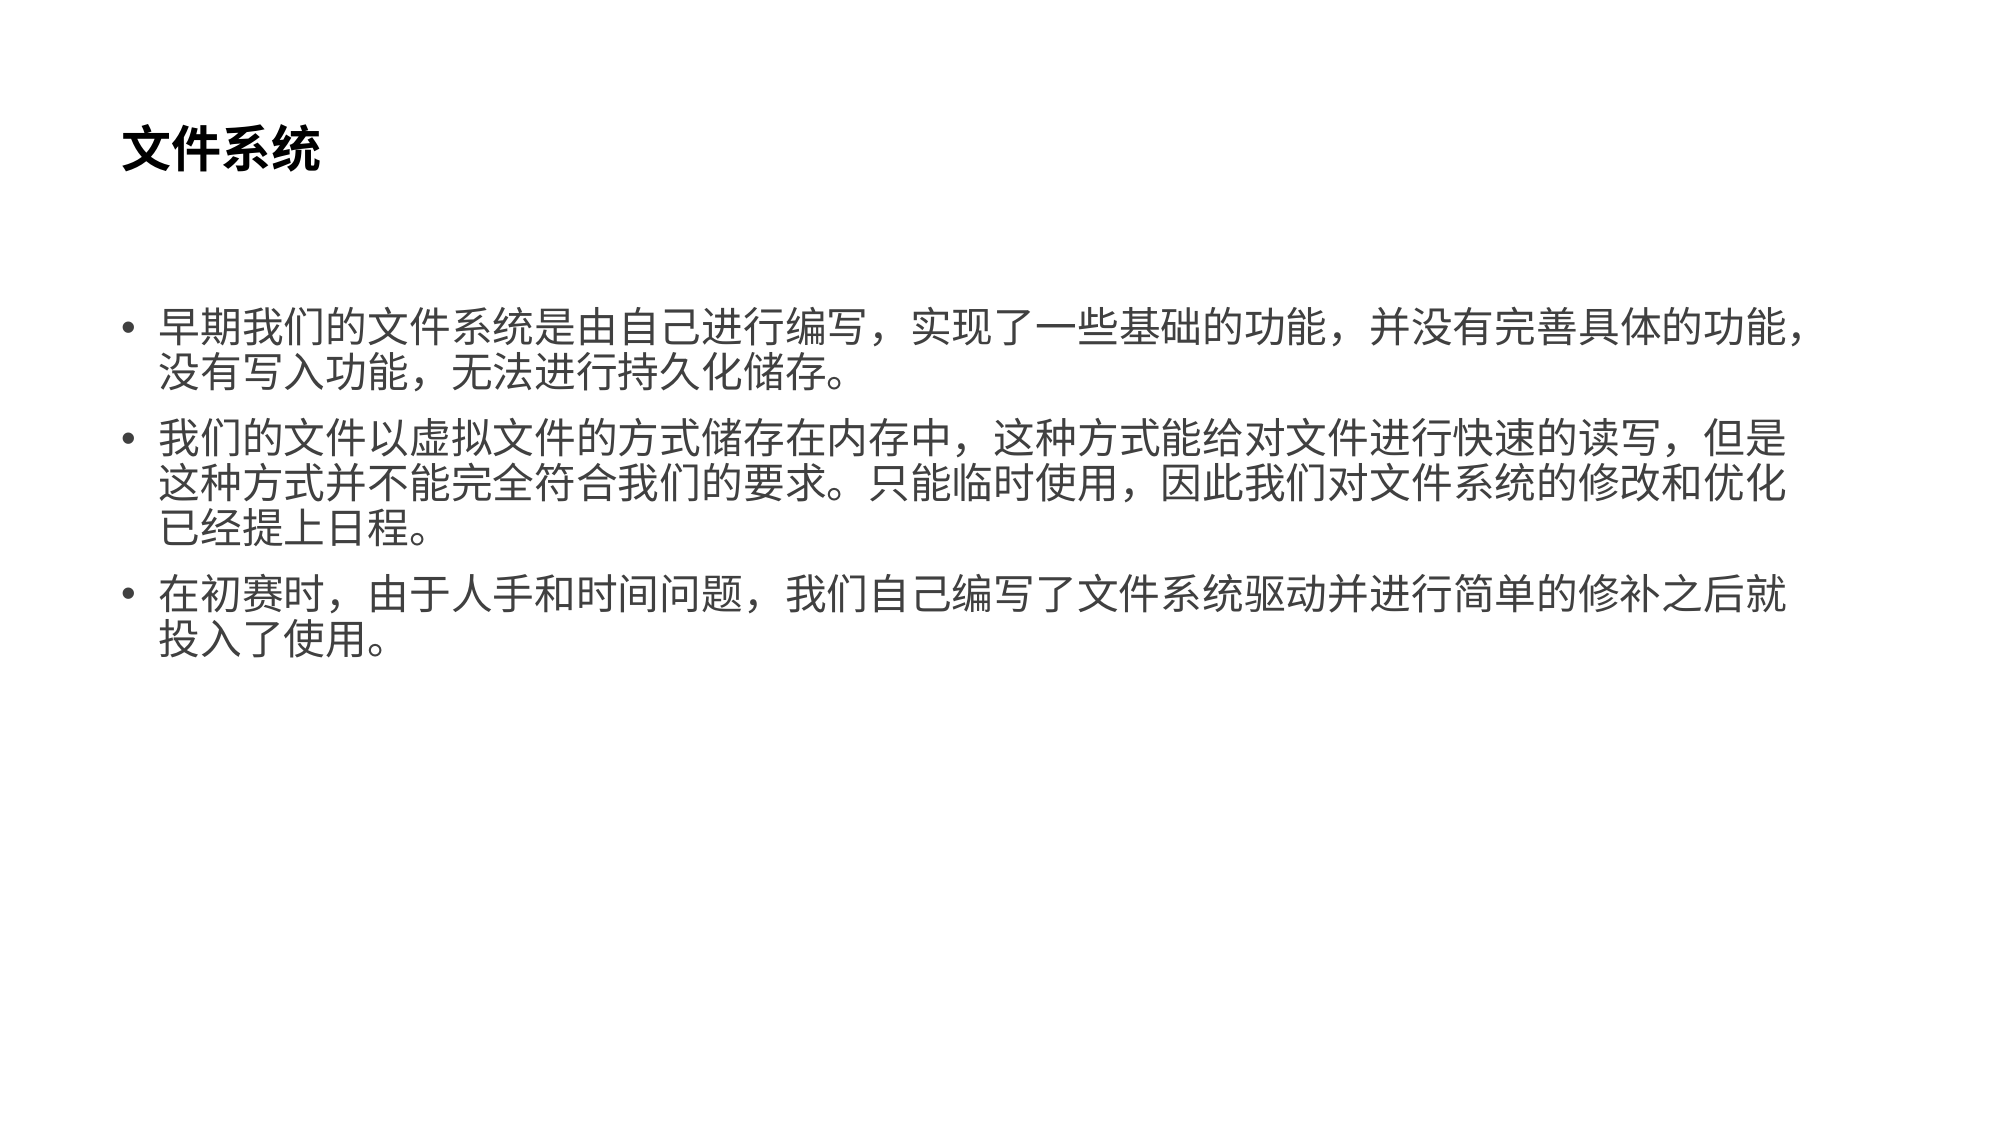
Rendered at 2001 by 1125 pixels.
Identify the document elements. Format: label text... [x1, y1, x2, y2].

list 早期我们的文件系统是由自己进行编写，实现了一些基础的功能，并没有完善具体的功能，没有写入功能，无法进行持久化储存。 我们的文件以虚拟文件的方式储存在内存中，这种方式能给对文件进行快速的读写，但是这种方式并不能完全符合我们的要求。只能临时使用，因此我们对文件系统的修改和优化已经提上日程。 在初赛时，由于人手和时间问题，我们自己编写了文件系统驱动并进行简单的修补之后就投入了使用。 [106, 299, 1832, 1014]
title 文件系统 [106, 42, 1832, 260]
